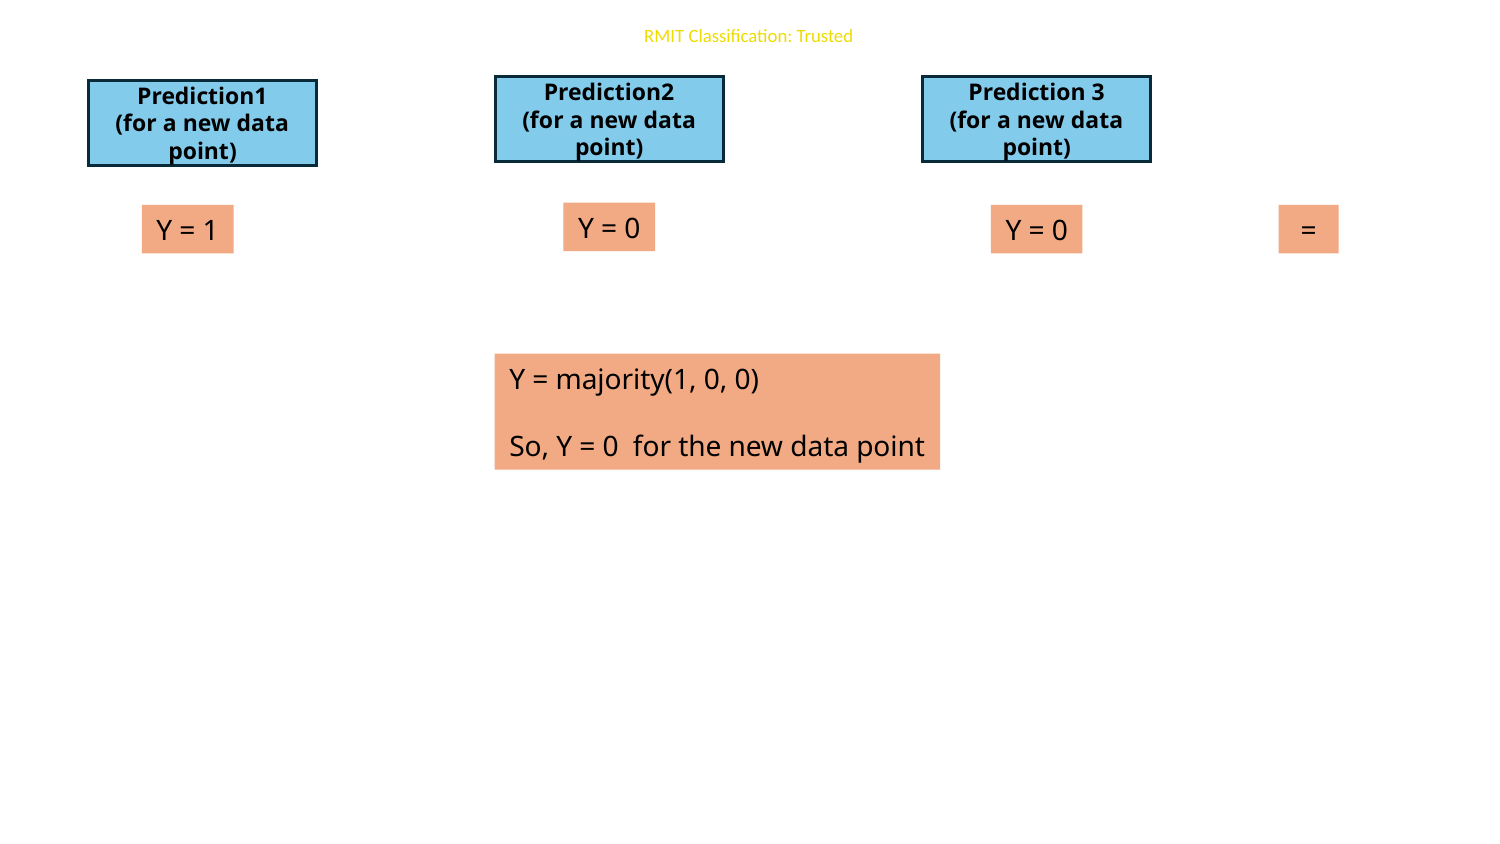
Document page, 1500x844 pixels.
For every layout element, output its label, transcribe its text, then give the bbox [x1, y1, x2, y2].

text_box Y = 0 [990, 204, 1083, 254]
text_box Y = 0 [563, 202, 656, 252]
text_box Prediction1 (for a new data point) [87, 79, 318, 167]
text_box Y = 1 [141, 204, 234, 254]
text_box Prediction 3 (for a new data point) [921, 75, 1152, 163]
text_box = [1278, 204, 1339, 254]
text_box Prediction2 (for a new data point) [494, 75, 725, 163]
text_box Y = majority(1, 0, 0) So, Y = 0 for the new data point [494, 353, 941, 470]
